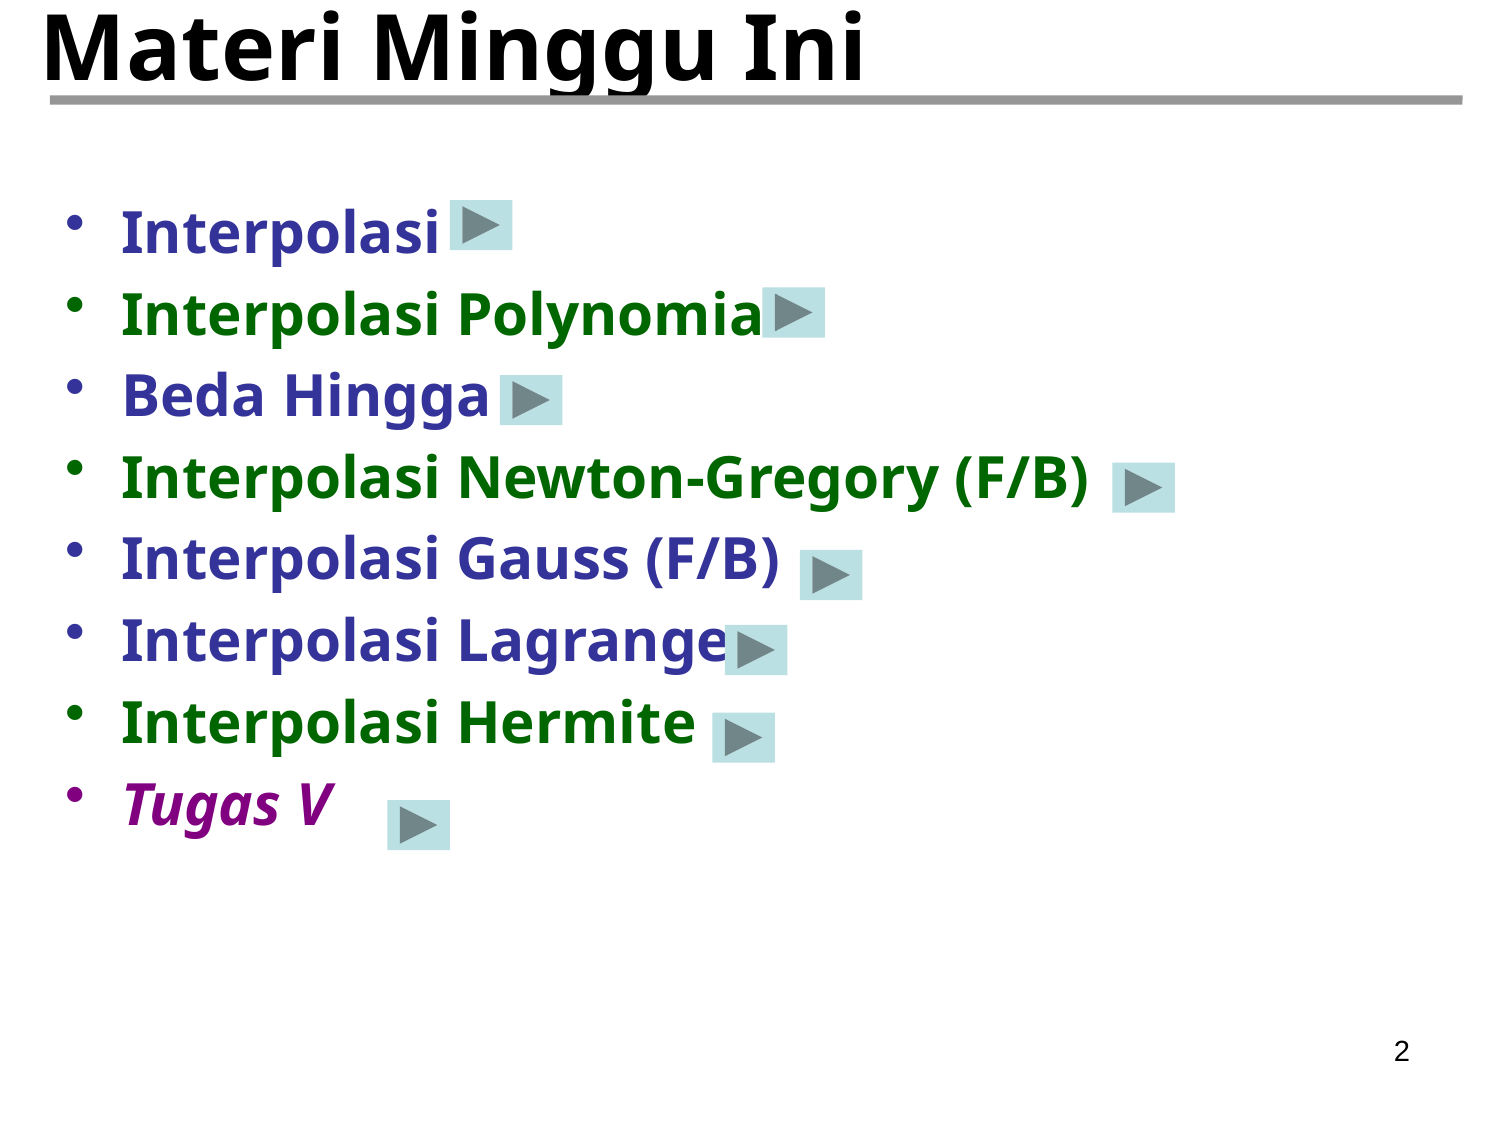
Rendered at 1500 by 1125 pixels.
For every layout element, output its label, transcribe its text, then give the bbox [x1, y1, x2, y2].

text_box [799, 549, 863, 601]
text_box [387, 800, 450, 851]
slide_number 2 [1074, 1024, 1426, 1103]
title Materi Minggu Ini [24, 0, 1375, 88]
text_box [1112, 462, 1175, 513]
list Interpolasi Interpolasi Polynomial Beda Hingga Interpolasi Newton-Gregory (F/B) Interpolasi Gauss (F/B) Interpolasi Lagrange Interpolasi Hermite Tugas V [50, 187, 1400, 888]
text_box [499, 375, 563, 426]
text_box [712, 712, 775, 763]
text_box [449, 200, 513, 251]
text_box [724, 624, 788, 676]
text_box [762, 287, 825, 338]
